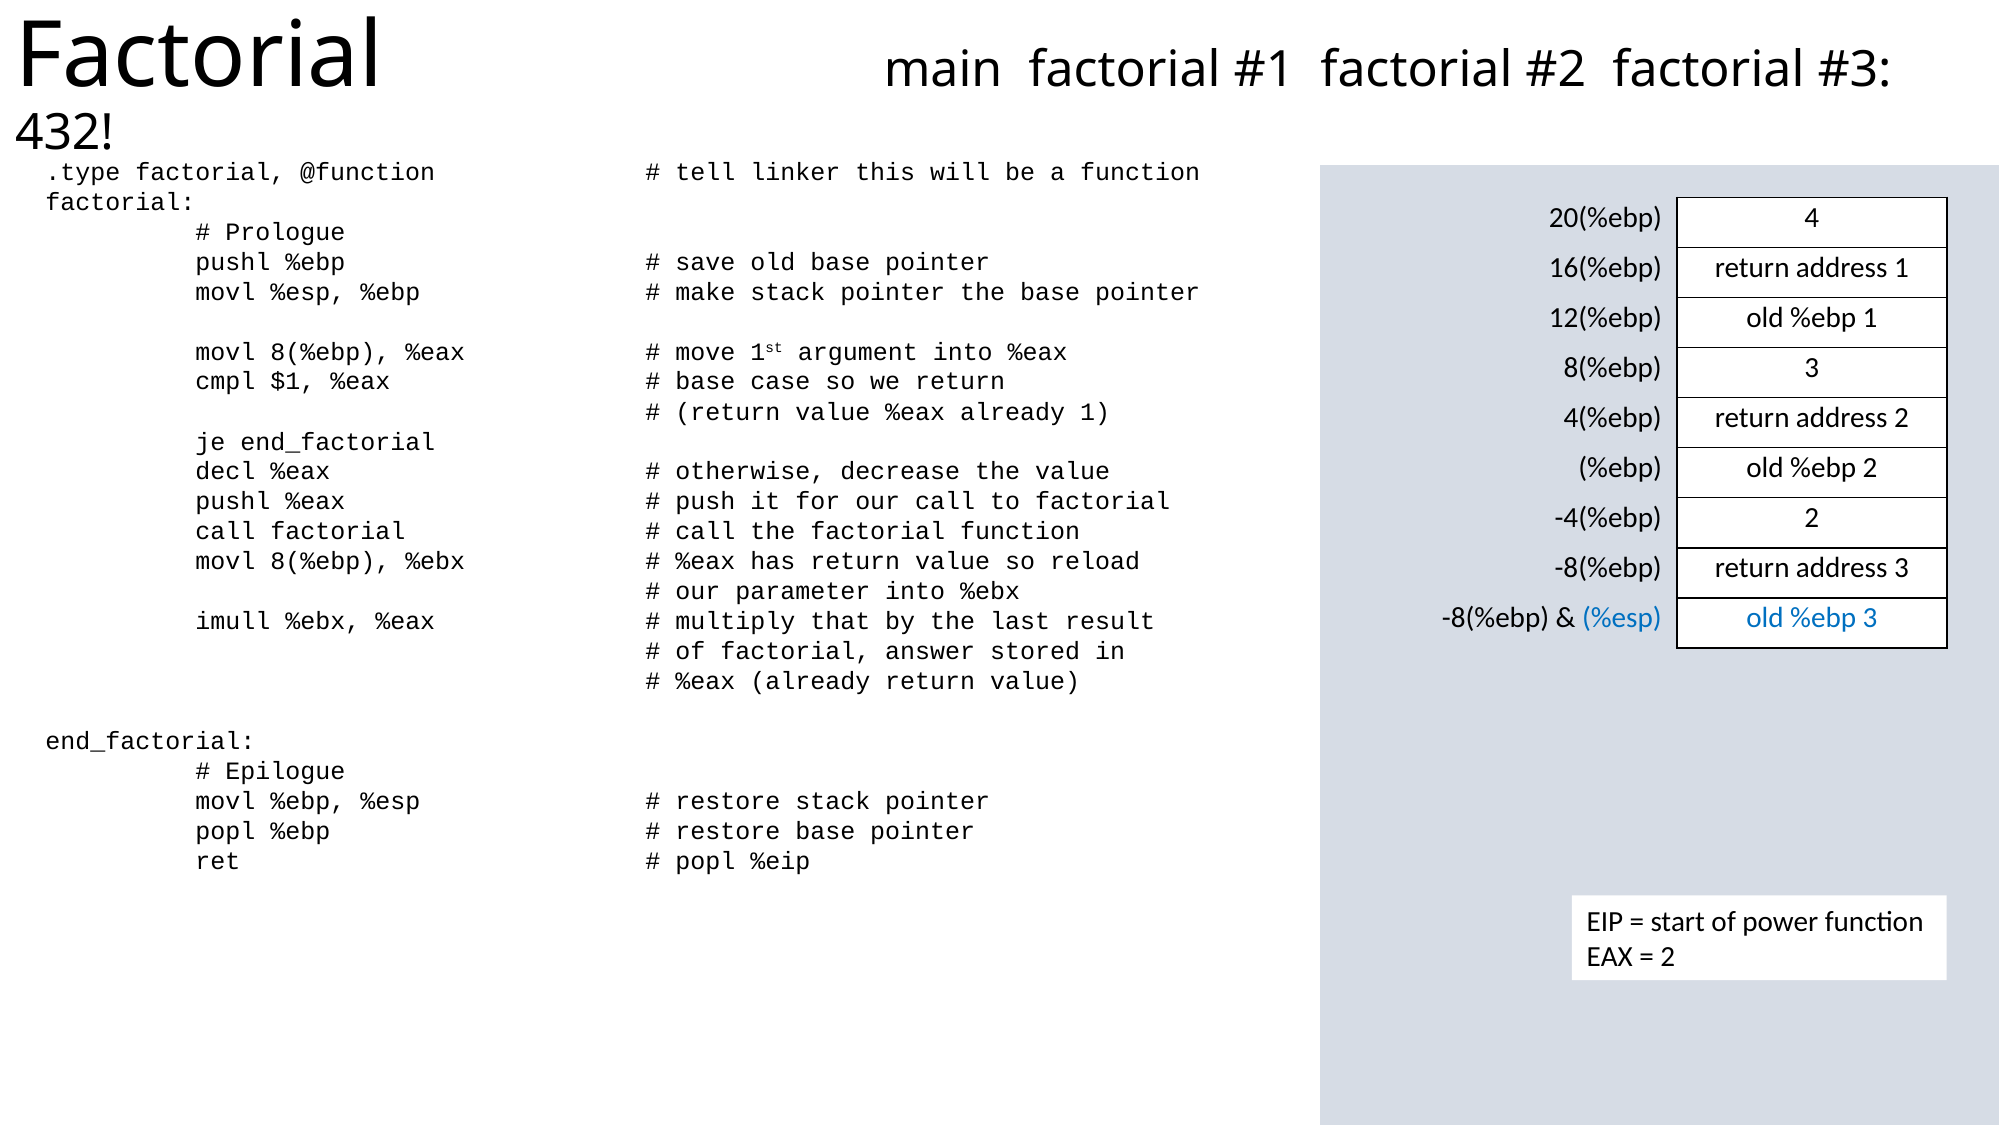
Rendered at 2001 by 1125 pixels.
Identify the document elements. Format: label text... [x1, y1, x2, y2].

text_box [1320, 165, 1999, 1125]
text_box EIP = start of power function EAX = 2 [1571, 895, 1947, 981]
text_box .type factorial, @function # tell linker this will be a function factorial: # Prologue pushl %ebp # save old base pointer movl %esp, %ebp # make stack pointer the base pointer movl 8(%ebp), %eax # move 1st argument into %eax cmpl $1, %eax # base case so we return # (return value %eax already 1) je end_factorial decl %eax # otherwise, decrease the value pushl %eax # push it for our call to factorial call factorial # call the factorial function movl 8(%ebp), %ebx # %eax has return value so reload # our parameter into %ebx imull %ebx, %eax # multiply that by the last result # of factorial, answer stored in # %eax (already return value) end_factorial: # Epilogue movl %ebp, %esp # restore stack pointer popl %ebp # restore base pointer ret # popl %eip [30, 148, 1216, 942]
